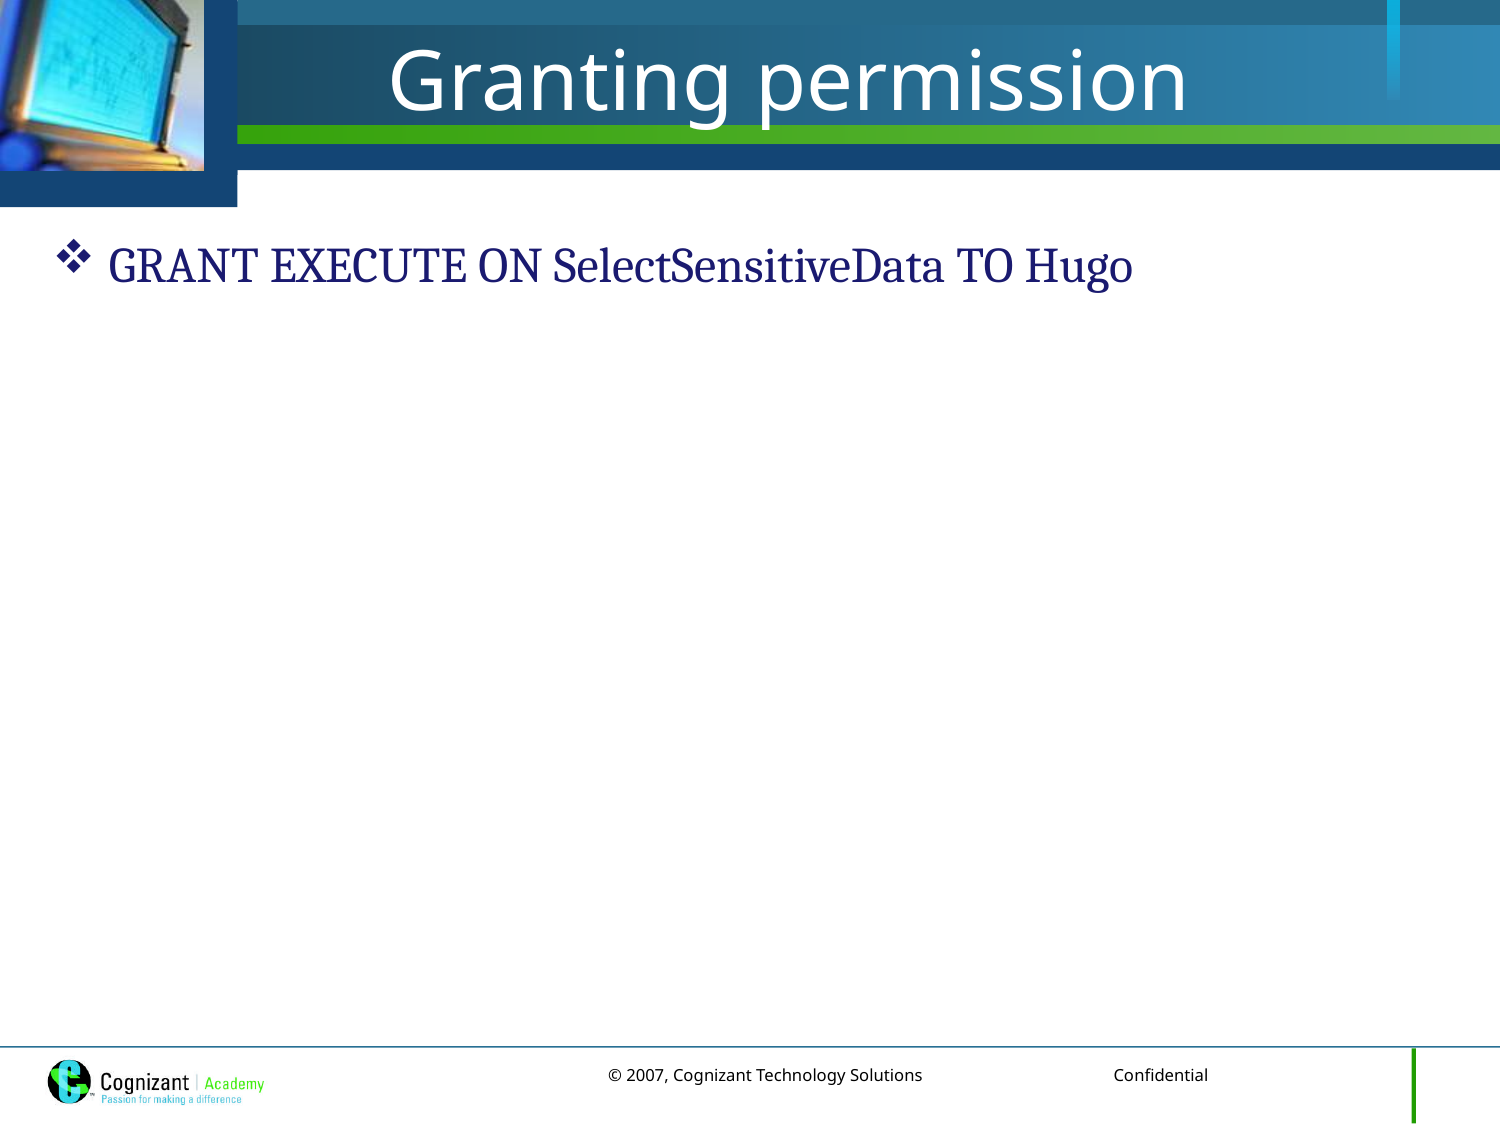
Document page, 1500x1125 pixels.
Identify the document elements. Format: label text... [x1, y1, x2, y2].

picture [35, 1050, 275, 1119]
picture [0, 0, 204, 171]
title Granting permission [237, 33, 1363, 122]
list GRANT EXECUTE ON SelectSensitiveData TO Hugo [37, 224, 1463, 1037]
